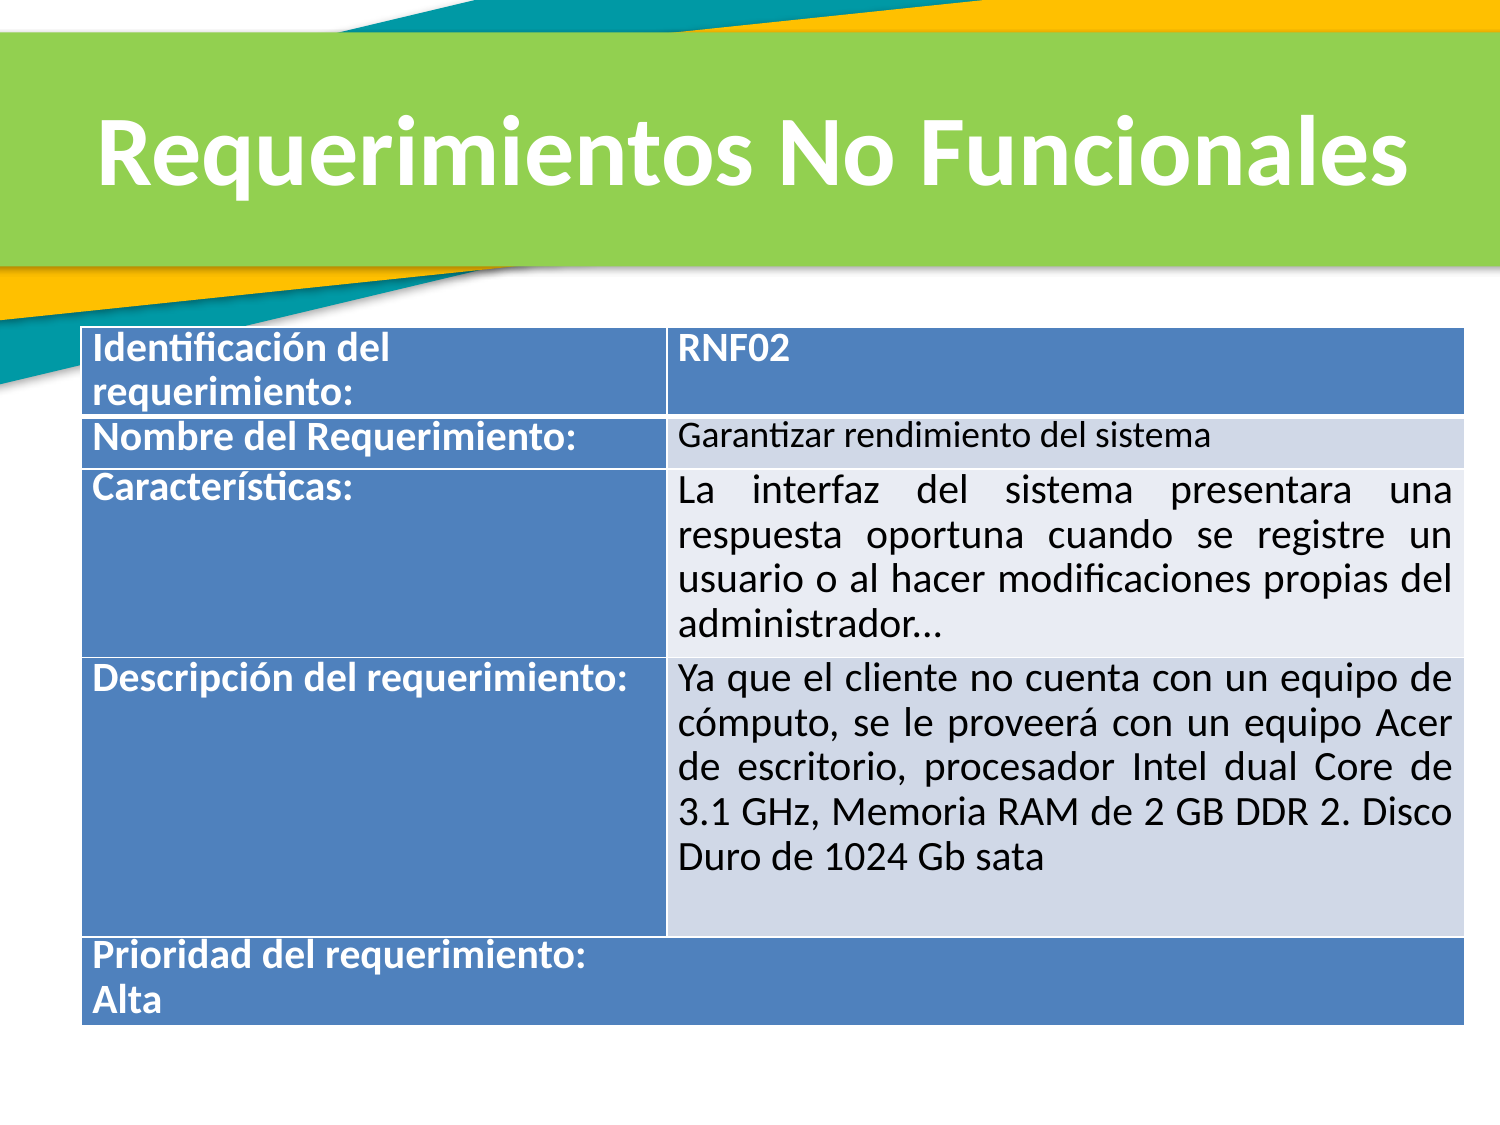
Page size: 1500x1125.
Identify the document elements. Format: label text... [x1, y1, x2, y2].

text_box [0, 0, 1500, 1125]
table_header RNF02 [668, 328, 1464, 414]
table_cell Descripción del requerimiento: [82, 658, 666, 936]
table_cell Prioridad del requerimiento: Alta [82, 938, 1464, 1025]
table_cell Ya que el cliente no cuenta con un equipo de cómputo, se le proveerá con un equipo Acer de escritorio, procesador Intel dual Core de 3.1 GHz, Memoria RAM de 2 GB DDR 2. Disco Duro de 1024 Gb sata [668, 658, 1464, 936]
table_cell Nombre del Requerimiento: [82, 419, 666, 468]
table_cell La interfaz del sistema presentara una respuesta oportuna cuando se registre un usuario o al hacer modificaciones propias del administrador... [668, 470, 1464, 657]
table_cell Garantizar rendimiento del sistema [668, 419, 1464, 468]
table_header Identificación del requerimiento: [82, 328, 666, 414]
table_cell Características: [82, 470, 666, 657]
text_box Requerimientos No Funcionales [81, 72, 1500, 219]
